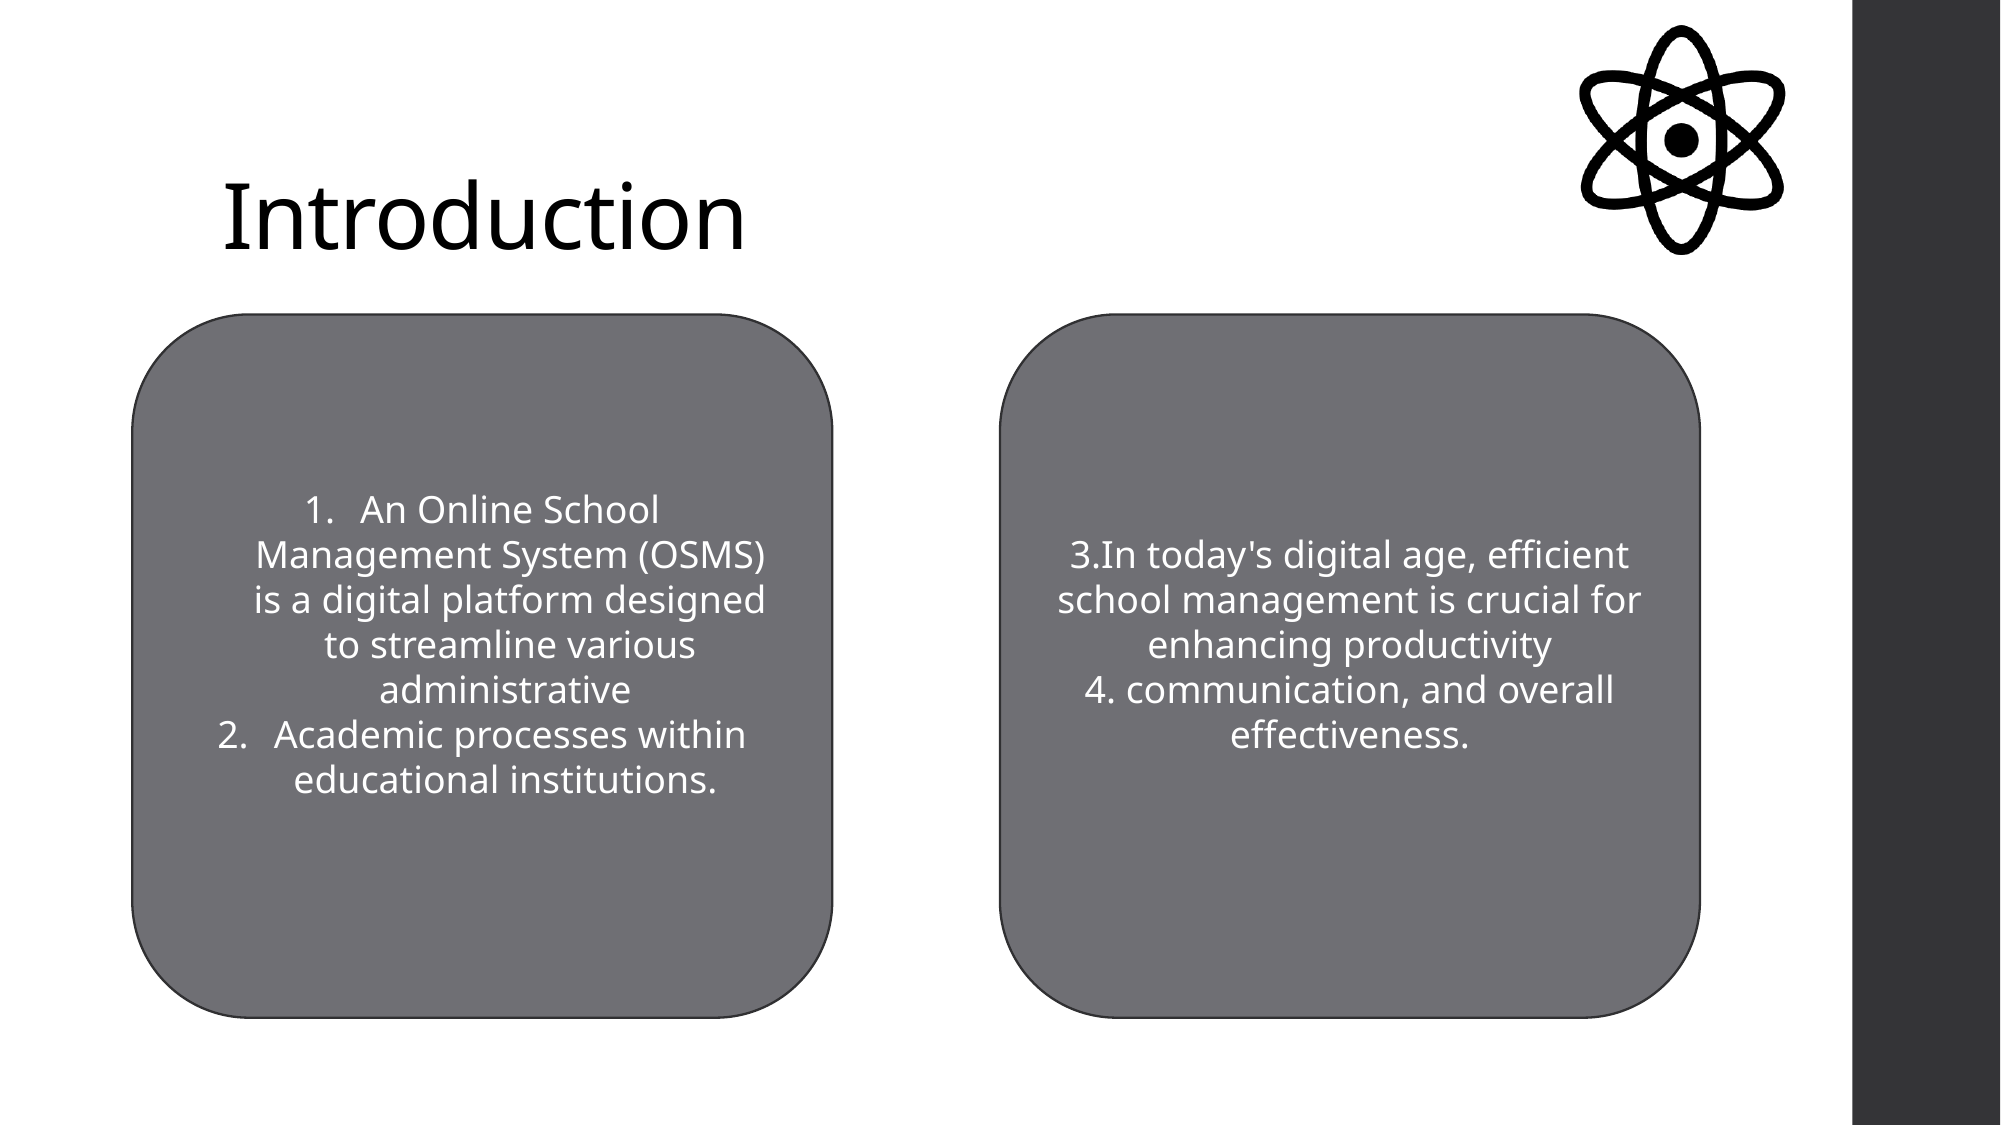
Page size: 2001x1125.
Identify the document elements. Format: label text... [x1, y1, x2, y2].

text_box An Online School Management System (OSMS) is a digital platform designed to streamline various administrative Academic processes within educational institutions. [131, 313, 834, 1019]
picture [1544, 2, 1820, 278]
text_box 3.In today's digital age, efficient school management is crucial for enhancing productivity 4. communication, and overall effectiveness. [998, 313, 1702, 1019]
title Introduction [206, 60, 1537, 278]
